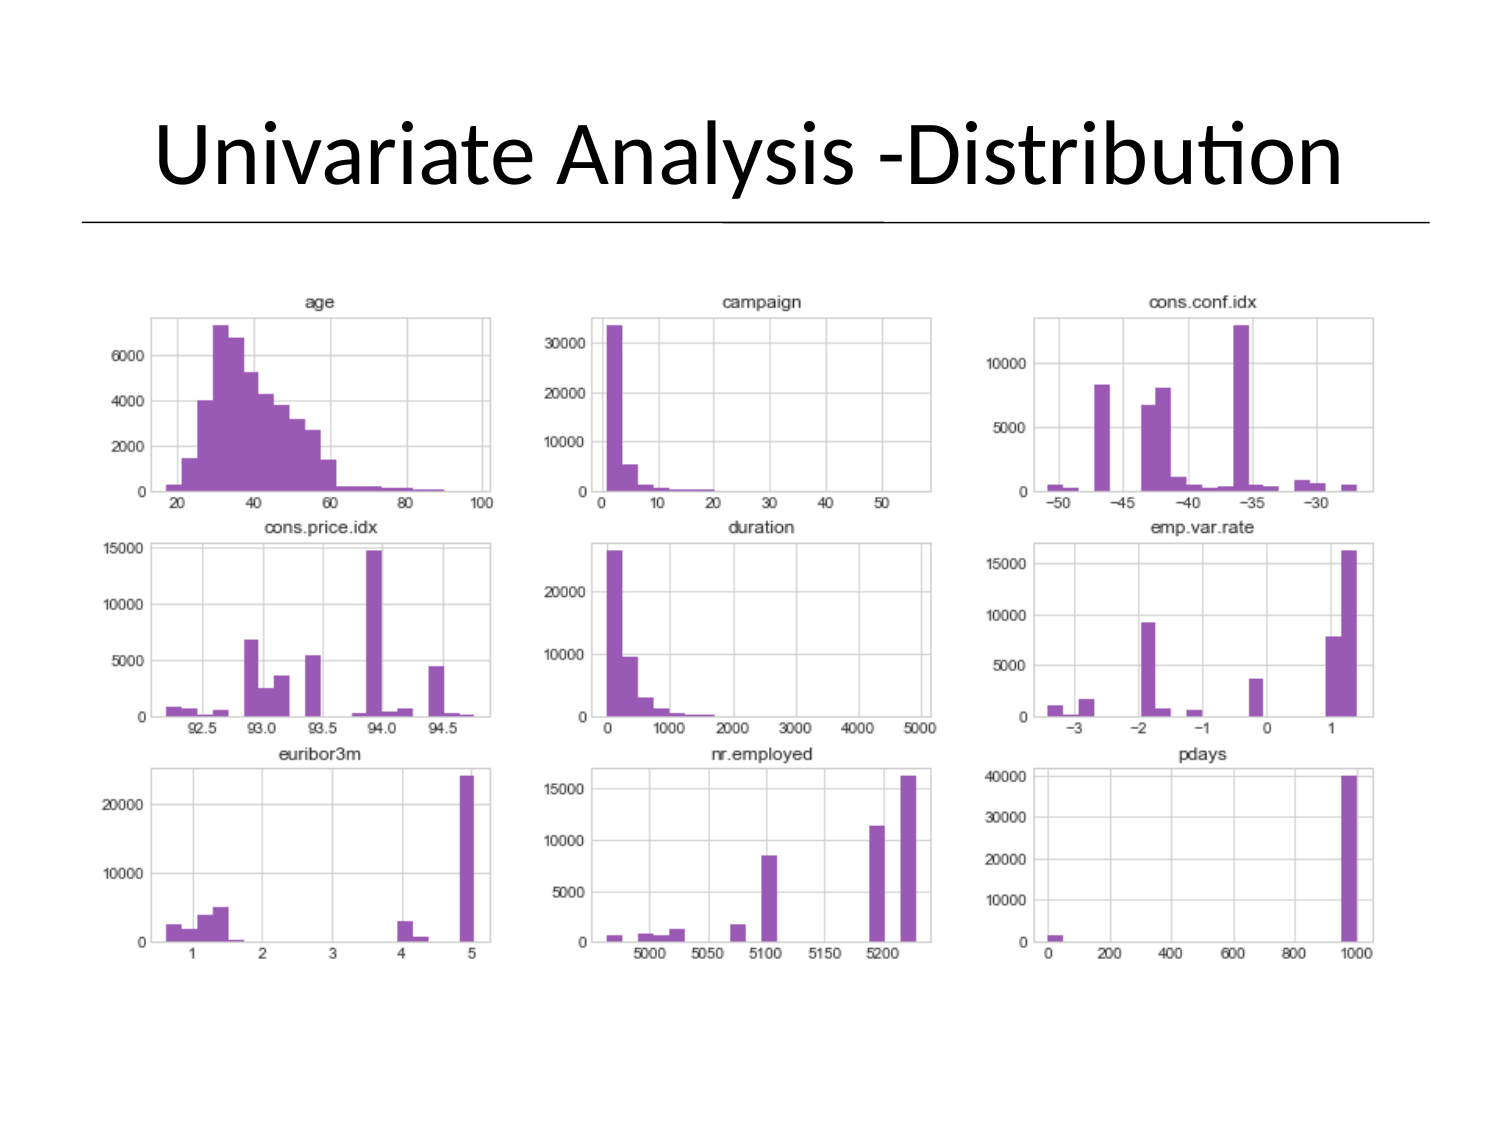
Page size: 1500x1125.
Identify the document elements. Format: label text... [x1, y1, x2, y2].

picture [95, 291, 1405, 973]
text_box Univariate Analysis -Distribution [74, 70, 1425, 225]
